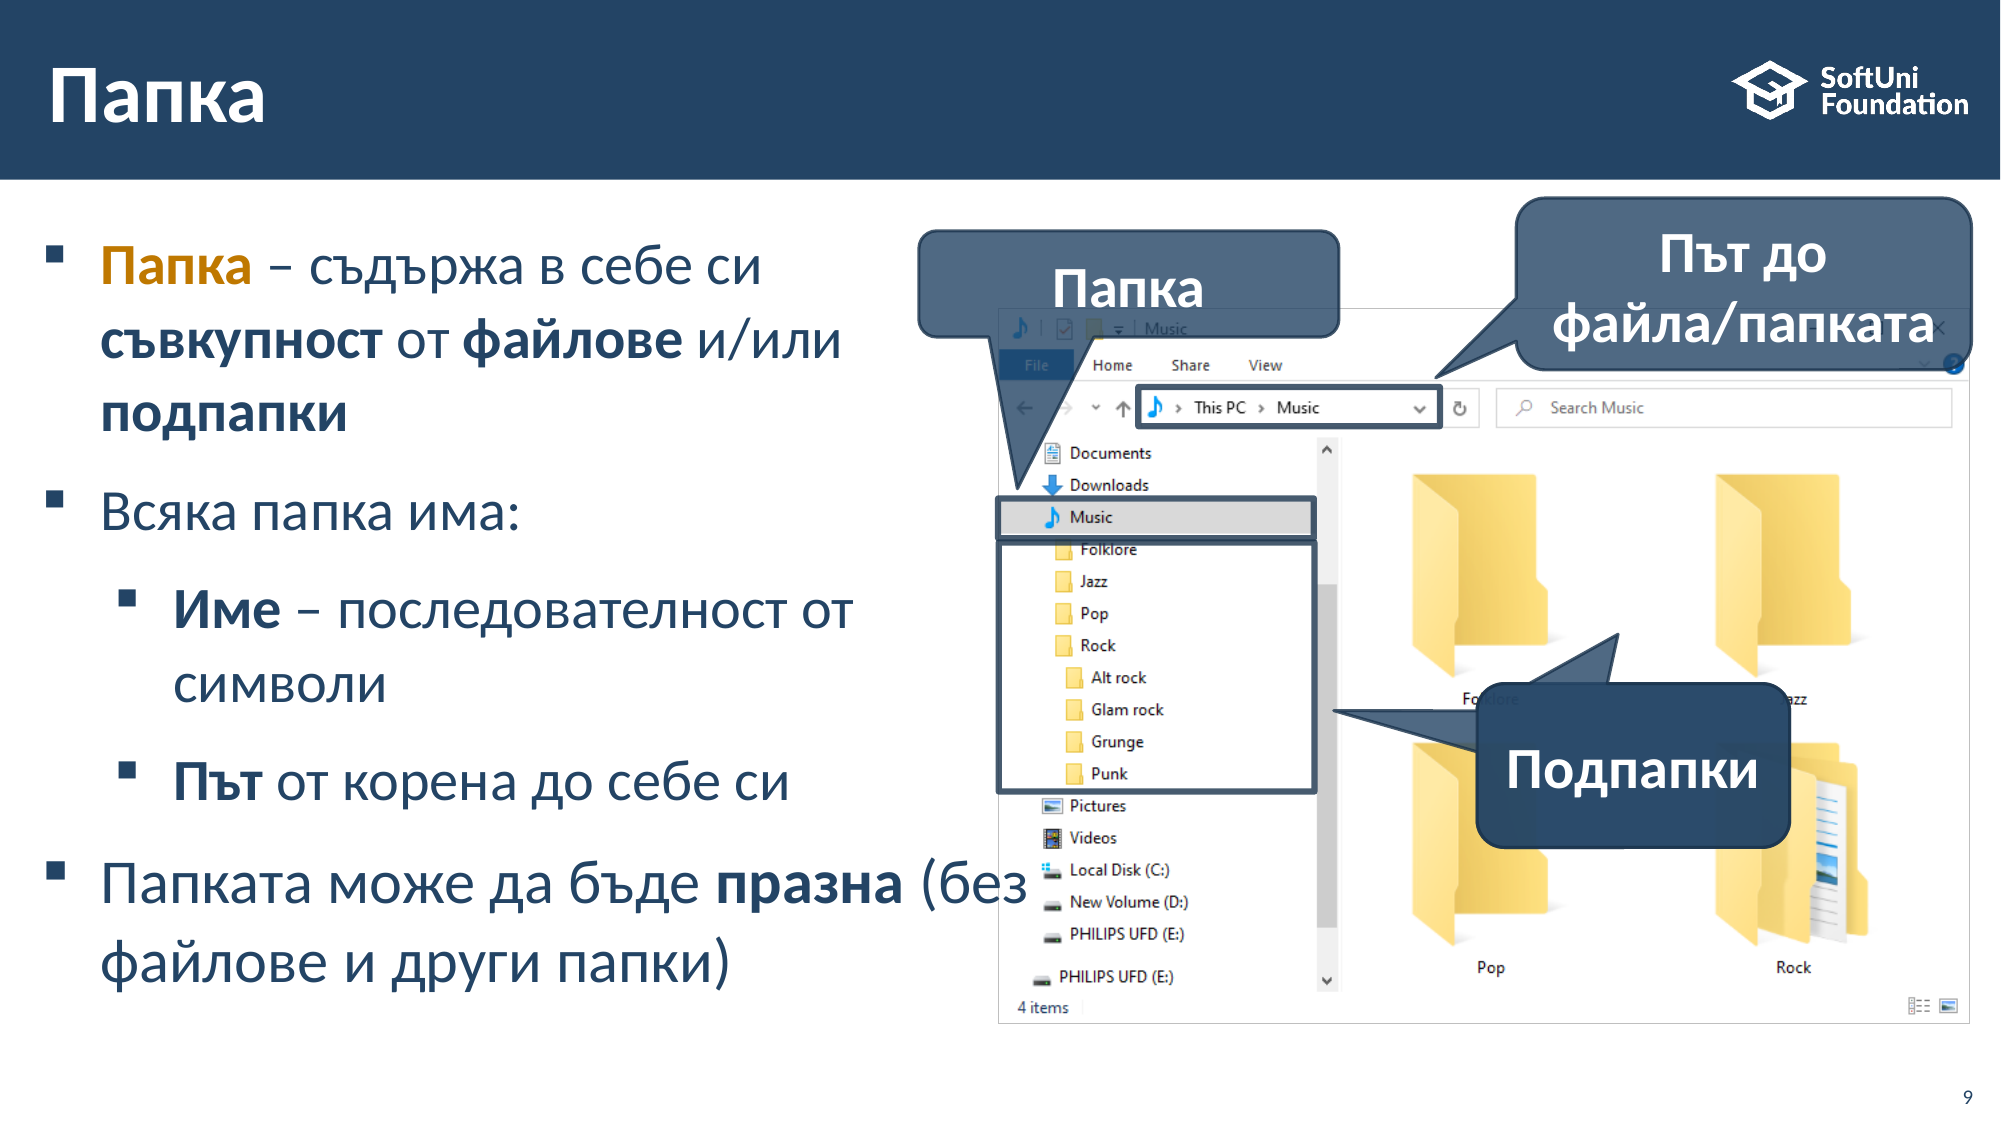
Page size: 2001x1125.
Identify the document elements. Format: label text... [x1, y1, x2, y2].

list Папка – съдържа в себе си съвкупност от файлове и/или подпапки Всяка папка има: Име – последователност от символи Път от корена до себе си Папката може да бъде празна (без файлове и други папки) [23, 217, 1055, 1125]
slide_number 9 [1927, 1067, 1989, 1117]
title Папка [31, 16, 1716, 162]
text_box Път до файла/папката [1505, 195, 1974, 312]
picture [1731, 60, 1968, 120]
picture [997, 308, 1970, 1024]
text_box Папка [916, 228, 1341, 365]
